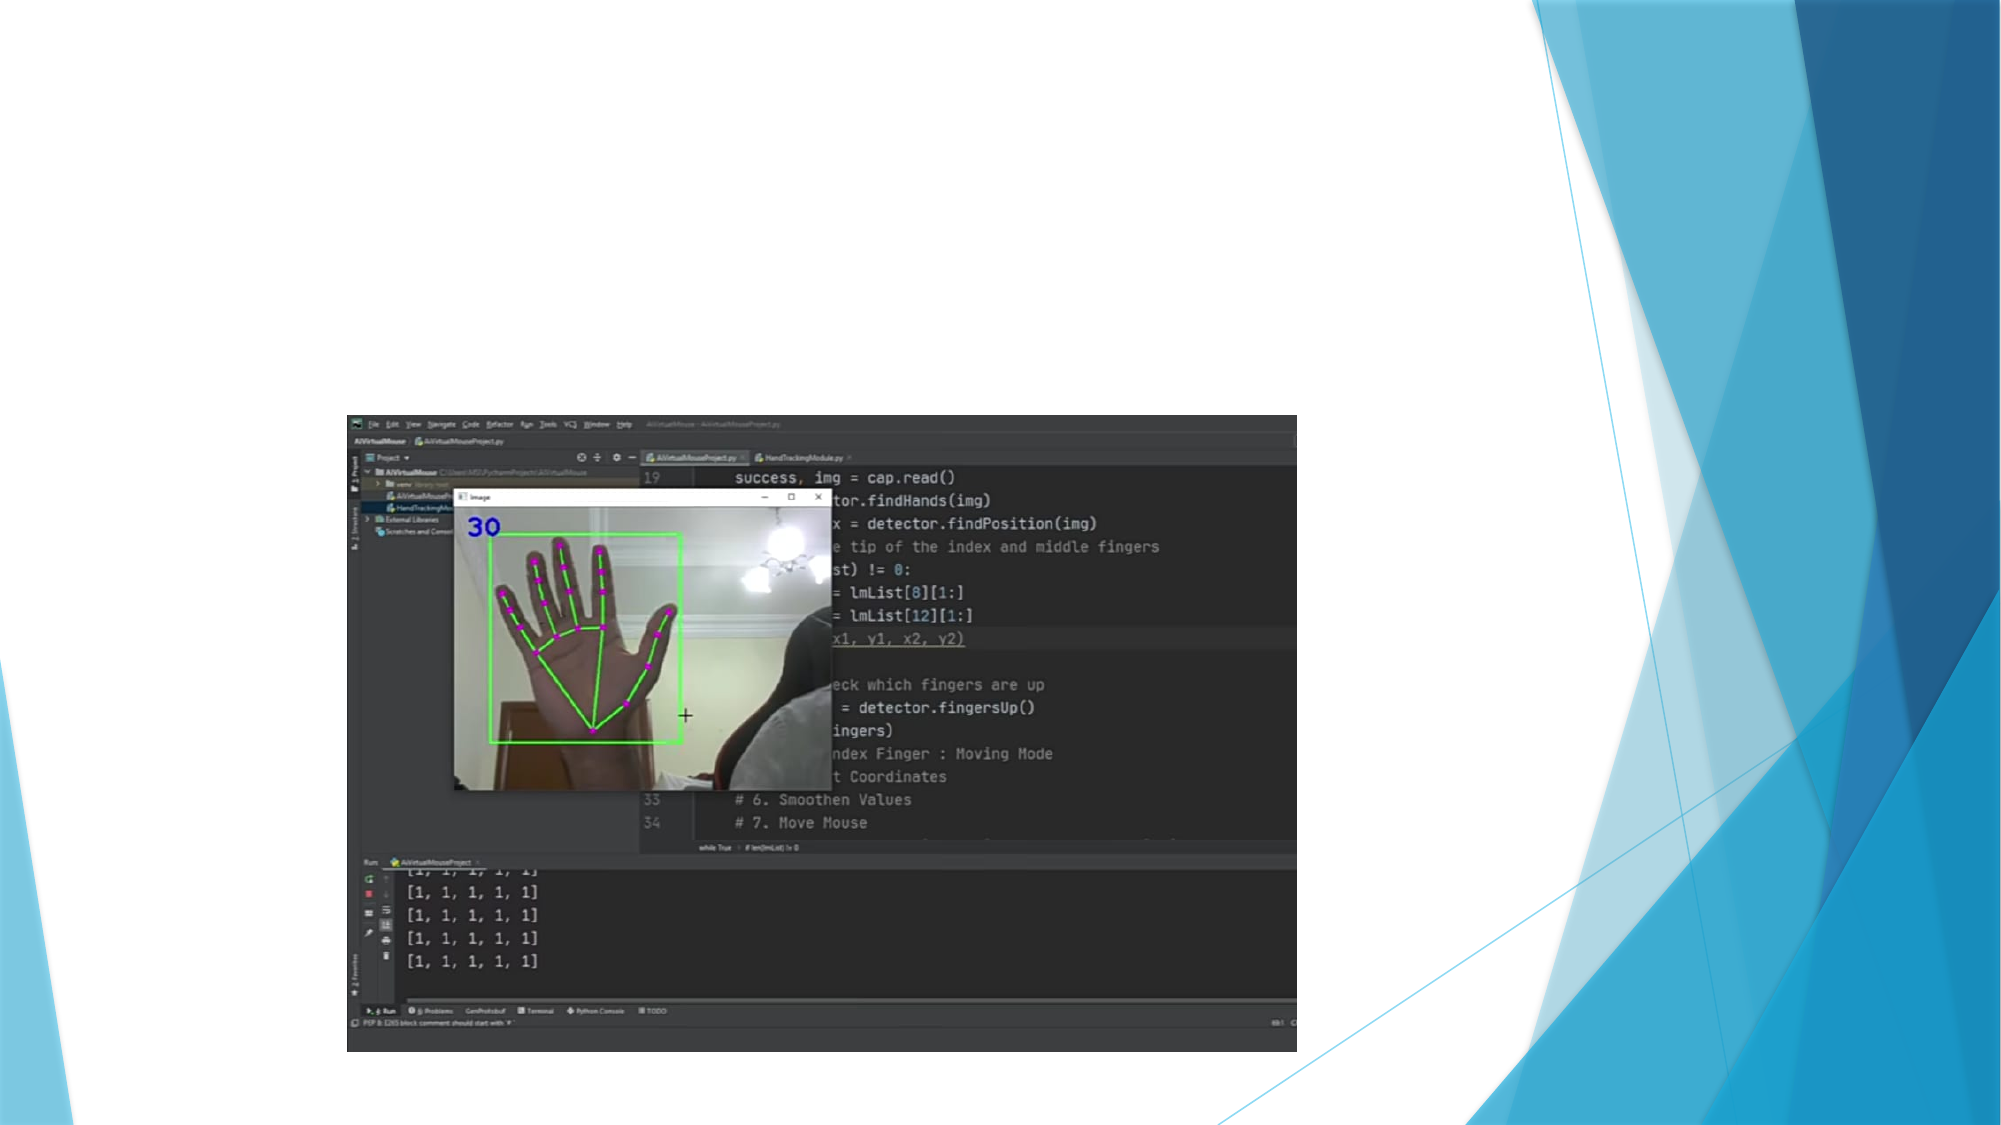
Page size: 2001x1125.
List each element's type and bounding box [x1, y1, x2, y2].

list [346, 414, 1298, 1053]
